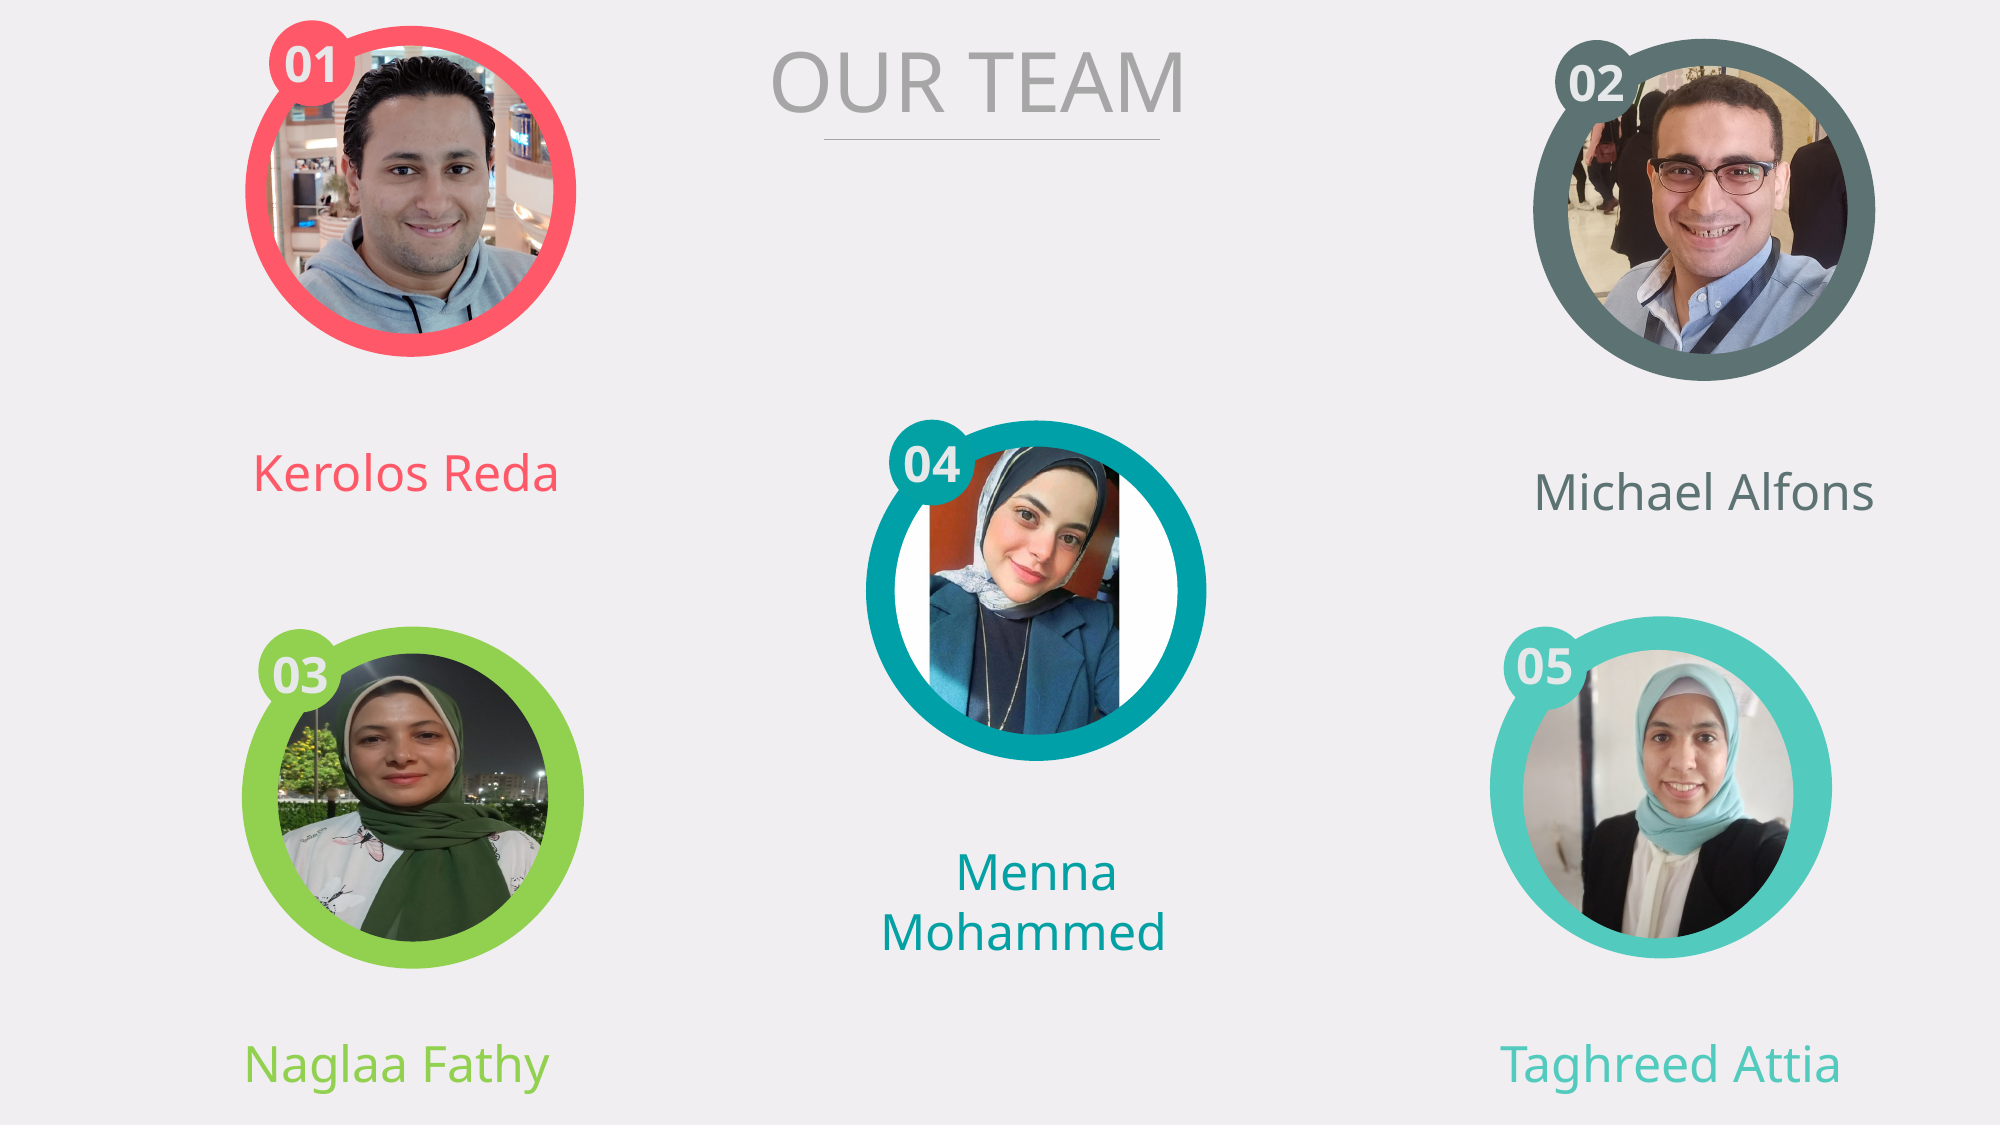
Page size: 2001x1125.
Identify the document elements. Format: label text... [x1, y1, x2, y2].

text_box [1479, 616, 1833, 959]
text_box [1487, 38, 1922, 529]
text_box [820, 419, 1254, 910]
text_box OUR TEAM [631, 21, 1350, 137]
text_box Taghreed Attia [1467, 1025, 1902, 1100]
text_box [196, 20, 631, 510]
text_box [241, 626, 584, 969]
text_box Naglaa Fathy [186, 1025, 621, 1100]
